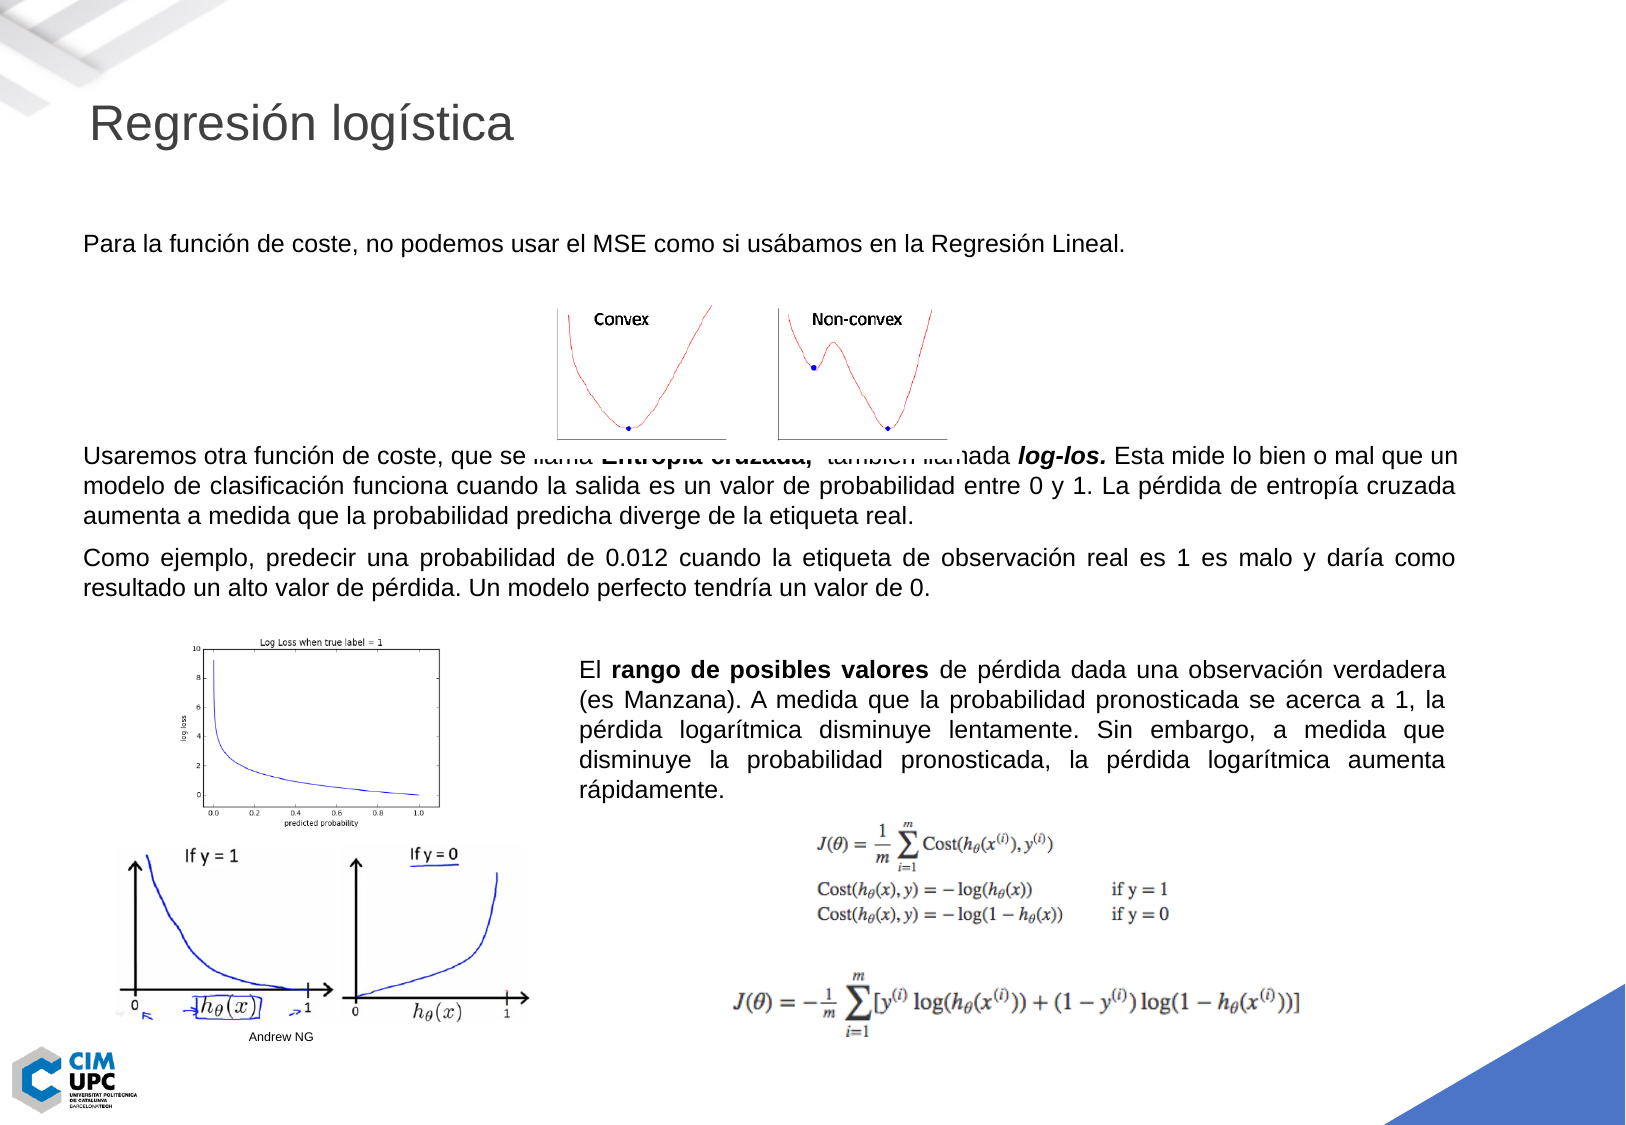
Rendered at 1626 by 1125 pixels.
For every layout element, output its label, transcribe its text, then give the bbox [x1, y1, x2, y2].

text_box Para la función de coste, no podemos usar el MSE como si usábamos en la Regresión Lineal. Usaremos otra función de coste, que se llama Entropía-cruzada, también llamada log-los. Esta mide lo bien o mal que un modelo de clasificación funciona cuando la salida es un valor de probabilidad entre 0 y 1. La pérdida de entropía cruzada aumenta a medida que la probabilidad predicha diverge de la etiqueta real. Como ejemplo, predecir una probabilidad de 0.012 cuando la etiqueta de observación real es 1 es malo y daría como resultado un alto valor de pérdida. Un modelo perfecto tendría un valor de 0. [68, 219, 1474, 610]
text_box El rango de posibles valores de pérdida dada una observación verdadera (es Manzana). A medida que la probabilidad pronosticada se acerca a 1, la pérdida logarítmica disminuye lentamente. Sin embargo, a medida que disminuye la probabilidad pronosticada, la pérdida logarítmica aumenta rápidamente. [564, 646, 1463, 811]
picture [12, 838, 538, 1125]
picture [797, 822, 1188, 929]
text_box Andrew NG [234, 1030, 329, 1052]
picture [712, 968, 1314, 1037]
picture [174, 633, 456, 835]
text_box Regresión logística [54, 90, 1541, 163]
picture [528, 284, 962, 460]
picture [0, 0, 343, 214]
